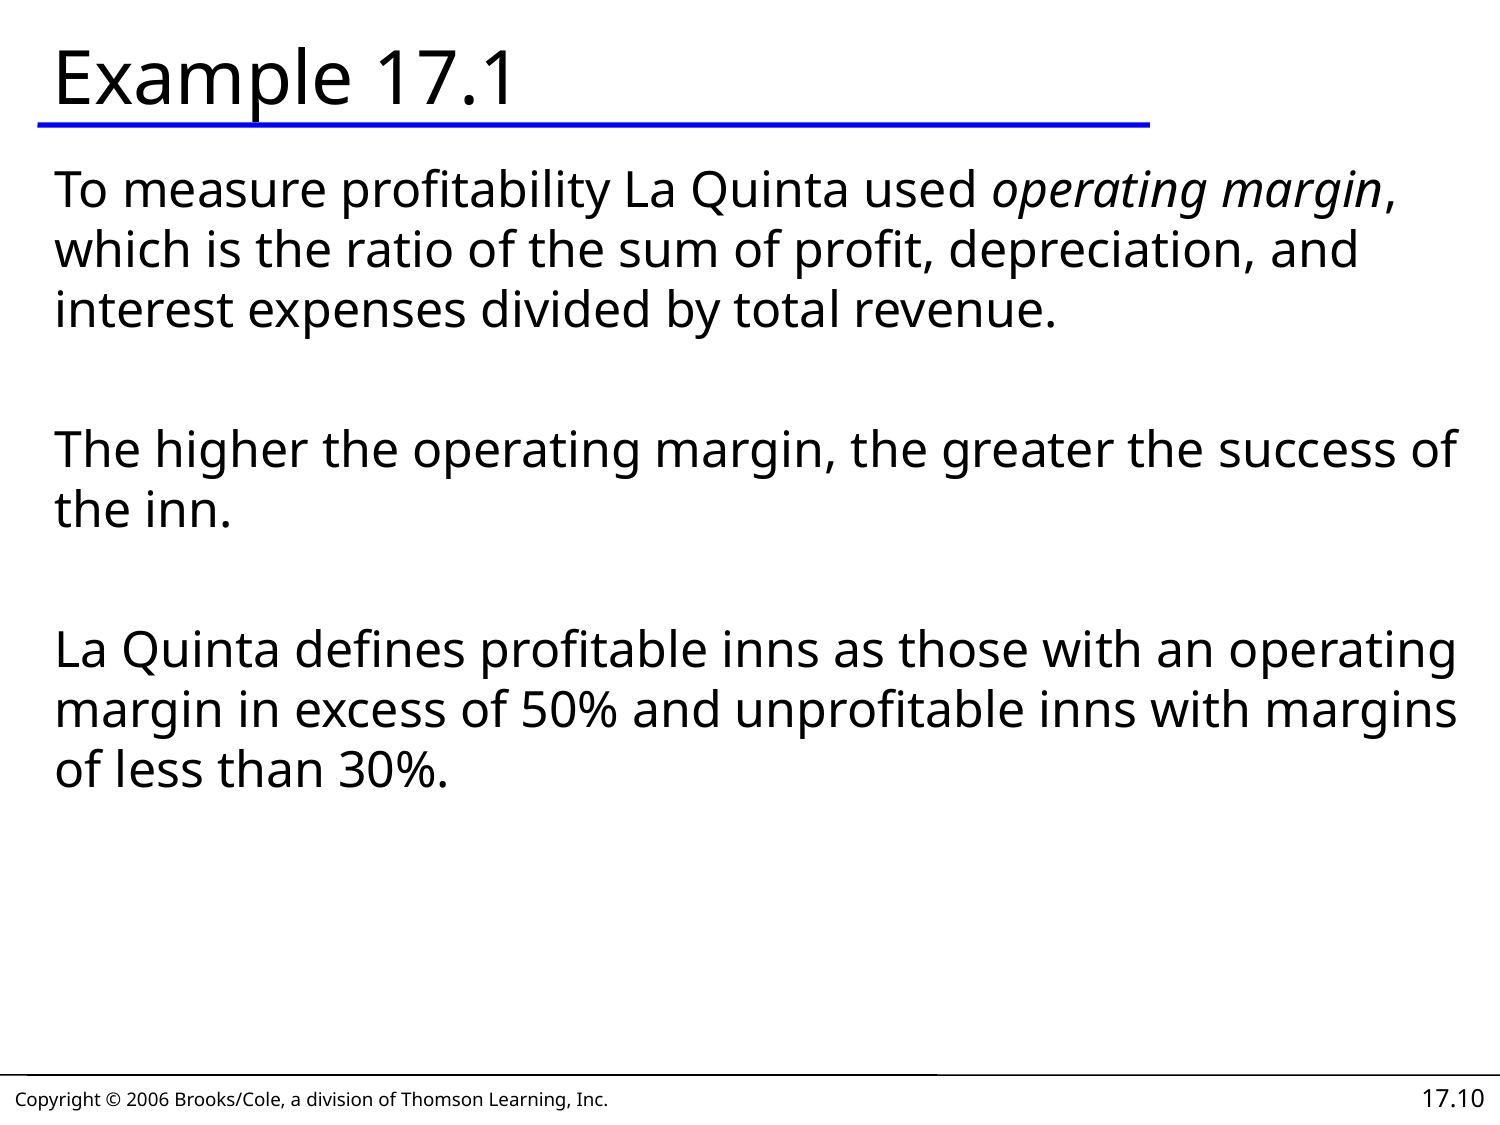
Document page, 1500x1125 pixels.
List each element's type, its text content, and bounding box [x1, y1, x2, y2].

list To measure profitability La Quinta used operating margin, which is the ratio of the sum of profit, depreciation, and interest expenses divided by total revenue. The higher the operating margin, the greater the success of the inn. La Quinta defines profitable inns as those with an operating margin in excess of 50% and unprofitable inns with margins of less than 30%. [39, 149, 1500, 1050]
title Example 17.1 [37, 24, 1475, 125]
slide_number 17.10 [1187, 1074, 1500, 1125]
